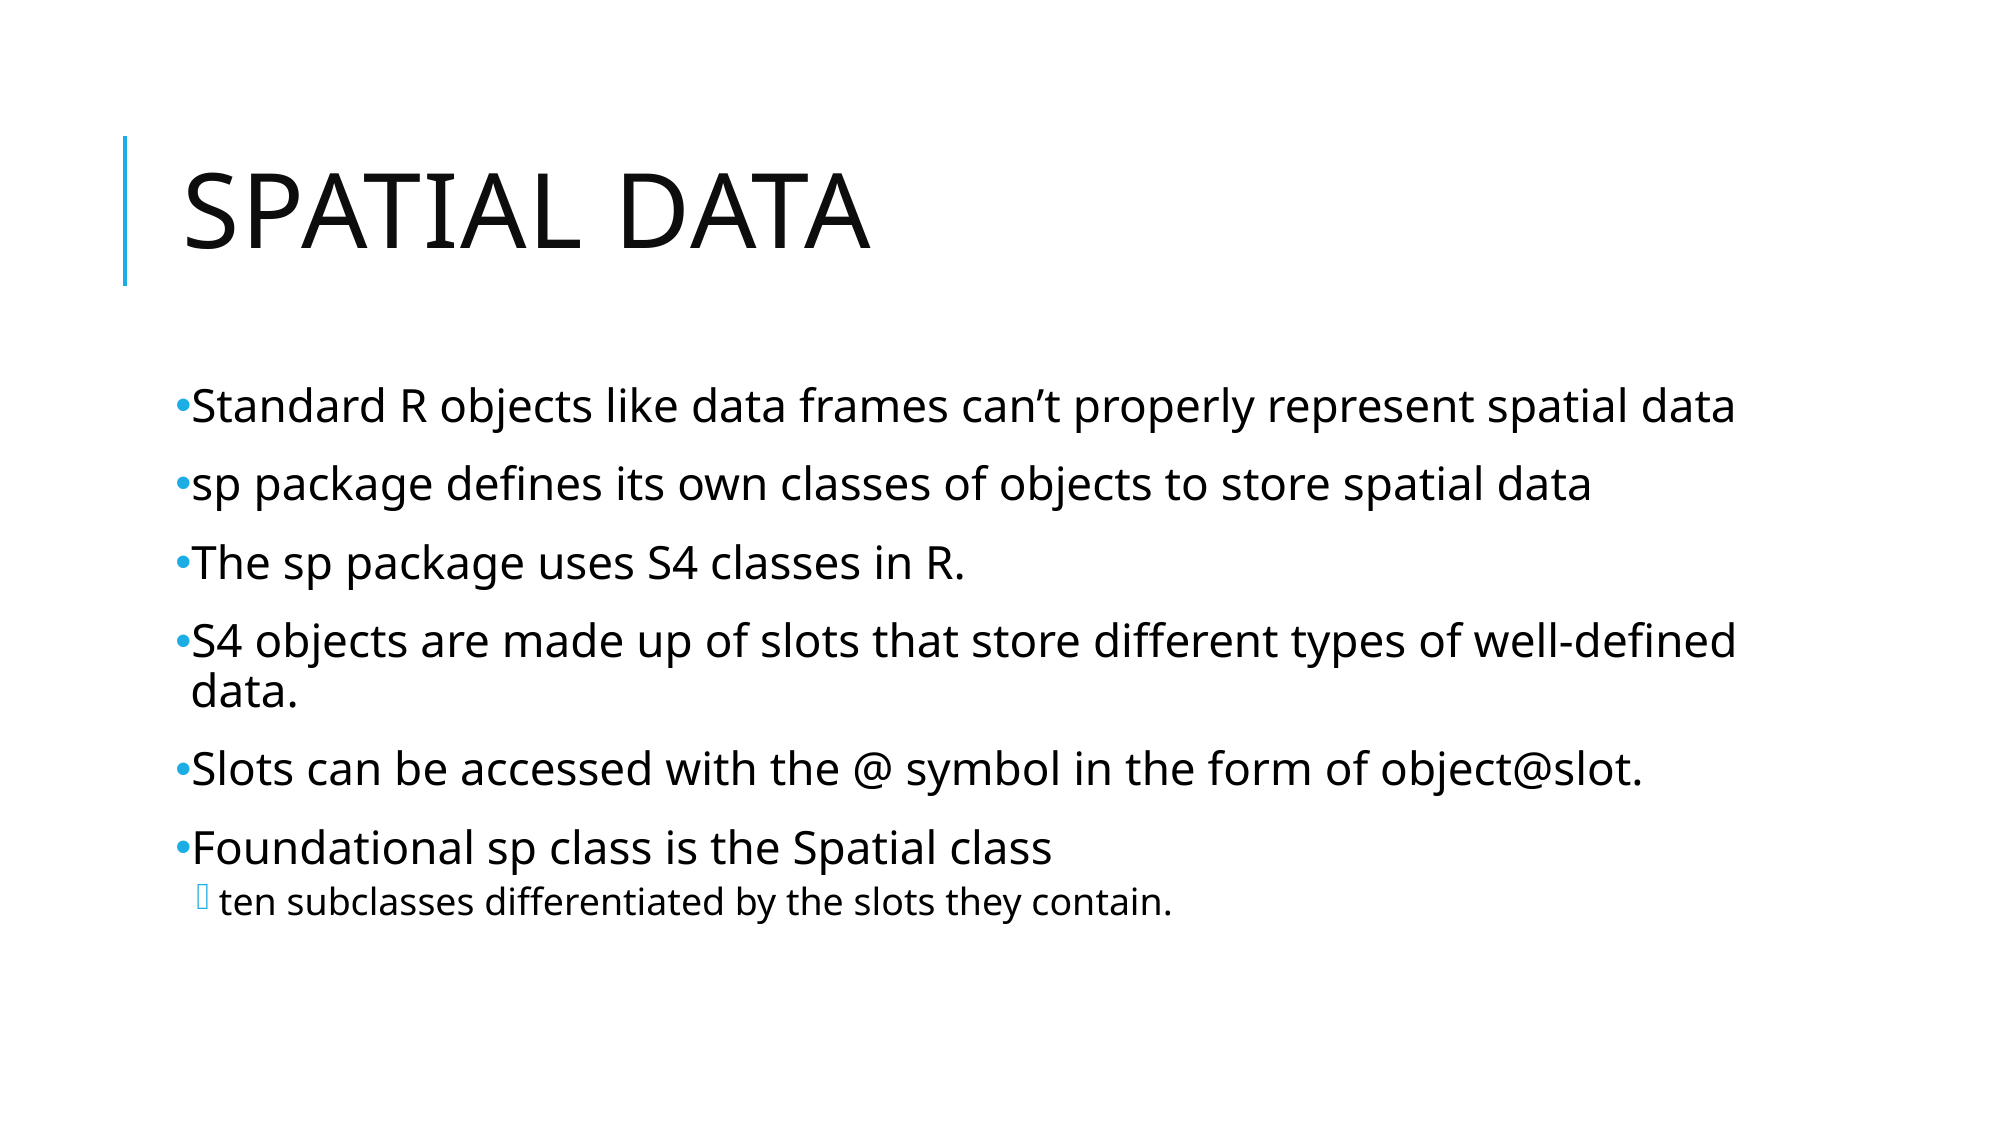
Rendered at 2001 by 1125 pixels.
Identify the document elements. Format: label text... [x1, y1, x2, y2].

list Standard R objects like data frames can’t properly represent spatial data sp package defines its own classes of objects to store spatial data The sp package uses S4 classes in R. S4 objects are made up of slots that store different types of well-defined data. Slots can be accessed with the @ symbol in the form of object@slot. Foundational sp class is the Spatial class ten subclasses differentiated by the slots they contain. [168, 375, 1763, 1035]
title Spatial Data [168, 96, 1763, 342]
